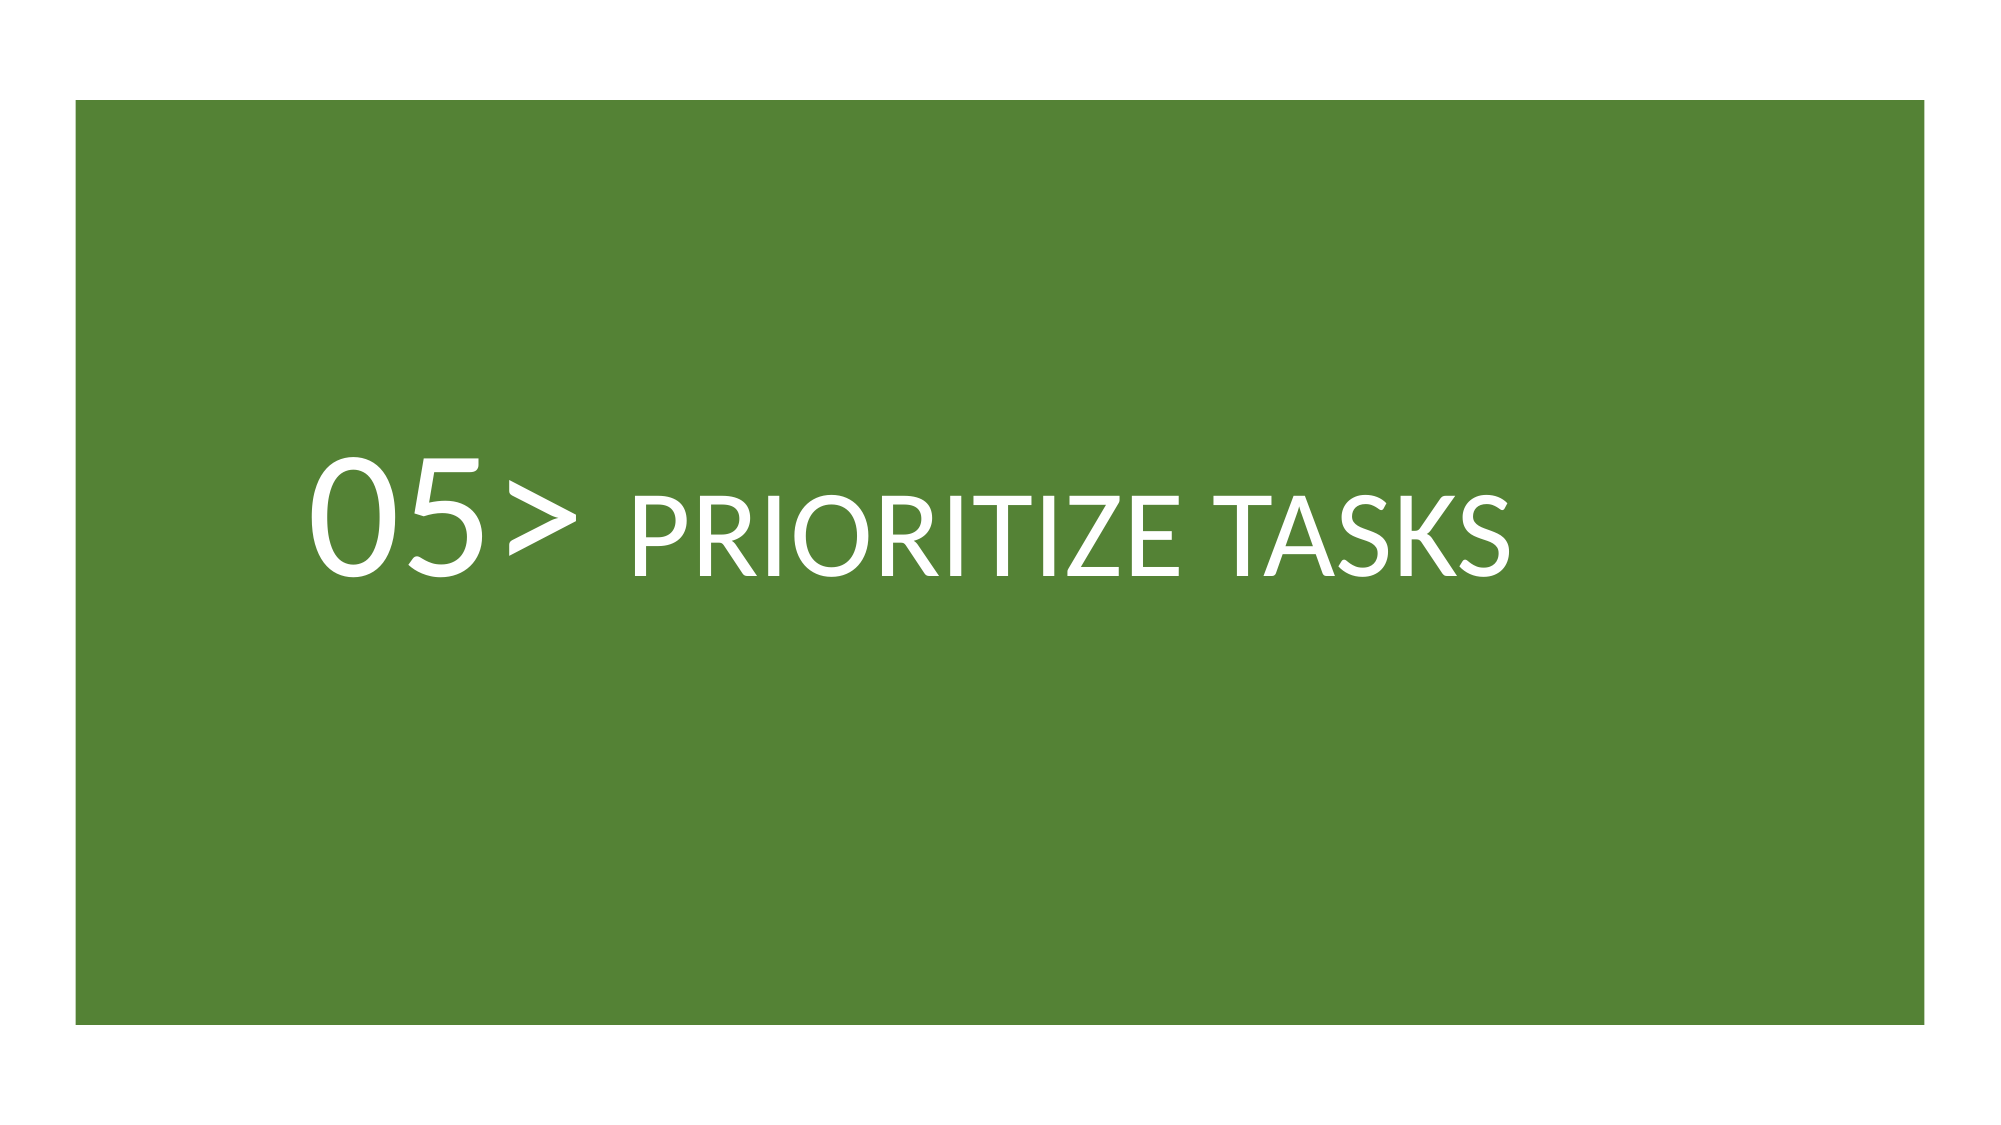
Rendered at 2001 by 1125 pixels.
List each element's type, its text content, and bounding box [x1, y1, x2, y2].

text_box 05> PRIORITIZE TASKS [293, 385, 1835, 621]
text_box [75, 99, 1925, 1026]
